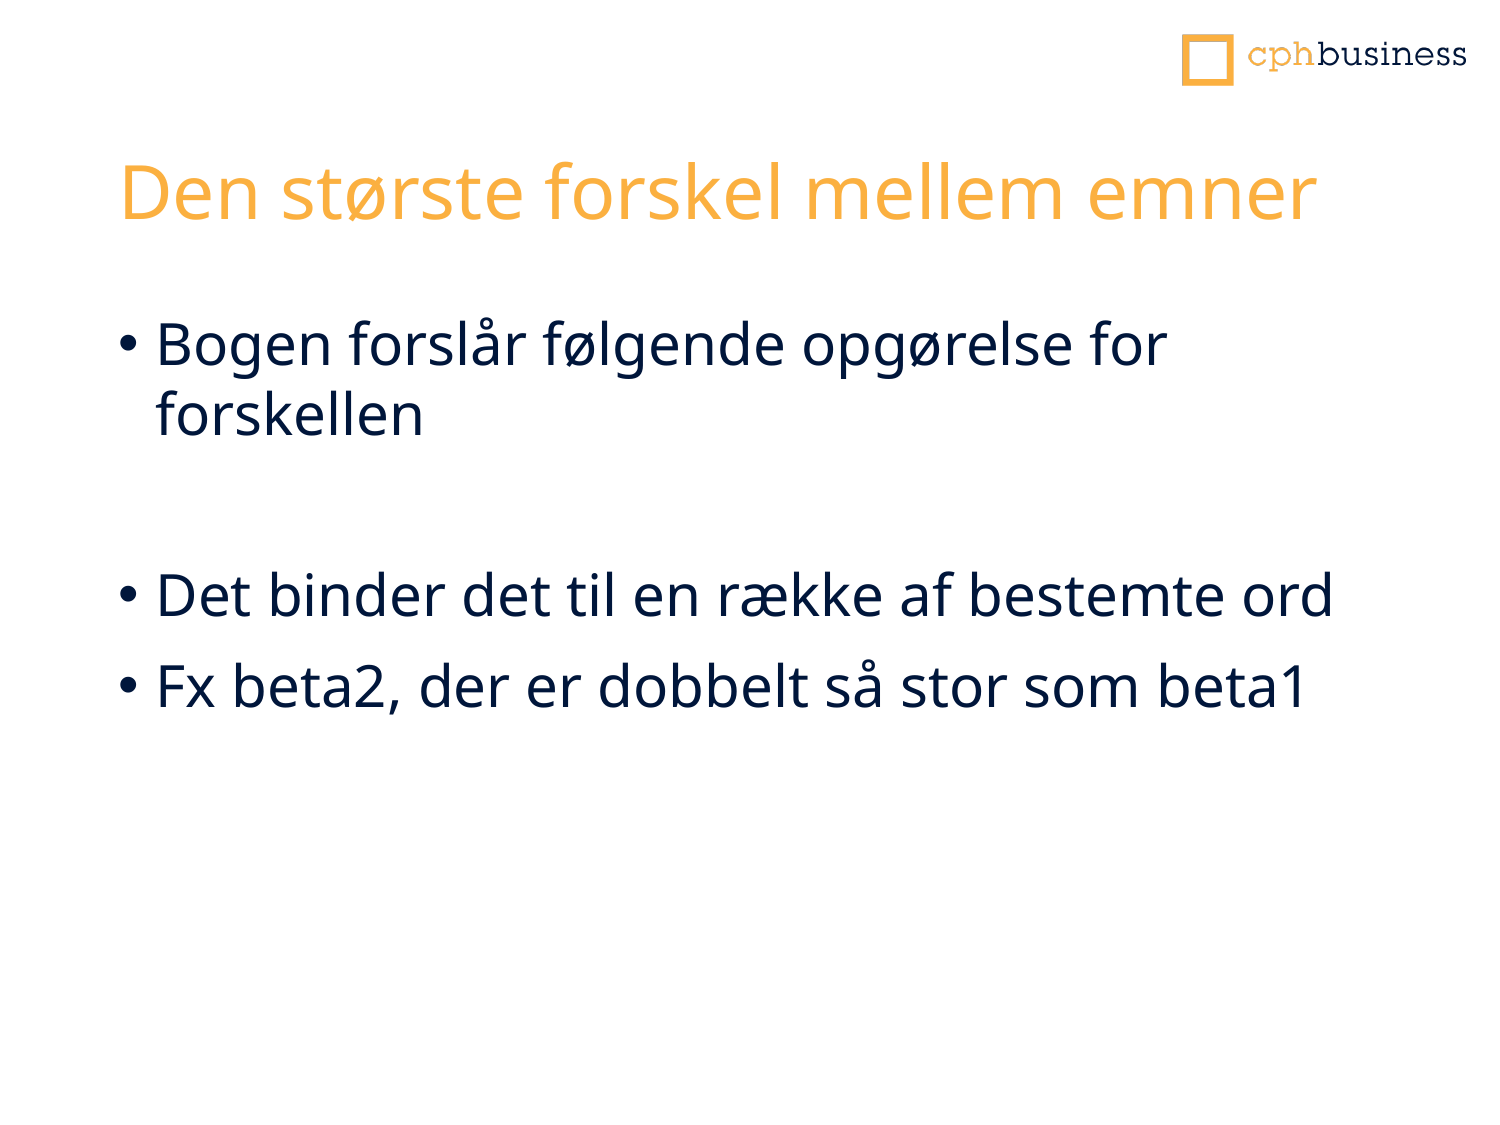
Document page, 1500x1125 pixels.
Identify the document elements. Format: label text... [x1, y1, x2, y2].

picture [1131, 0, 1500, 137]
title Den største forskel mellem emner [103, 112, 1397, 278]
